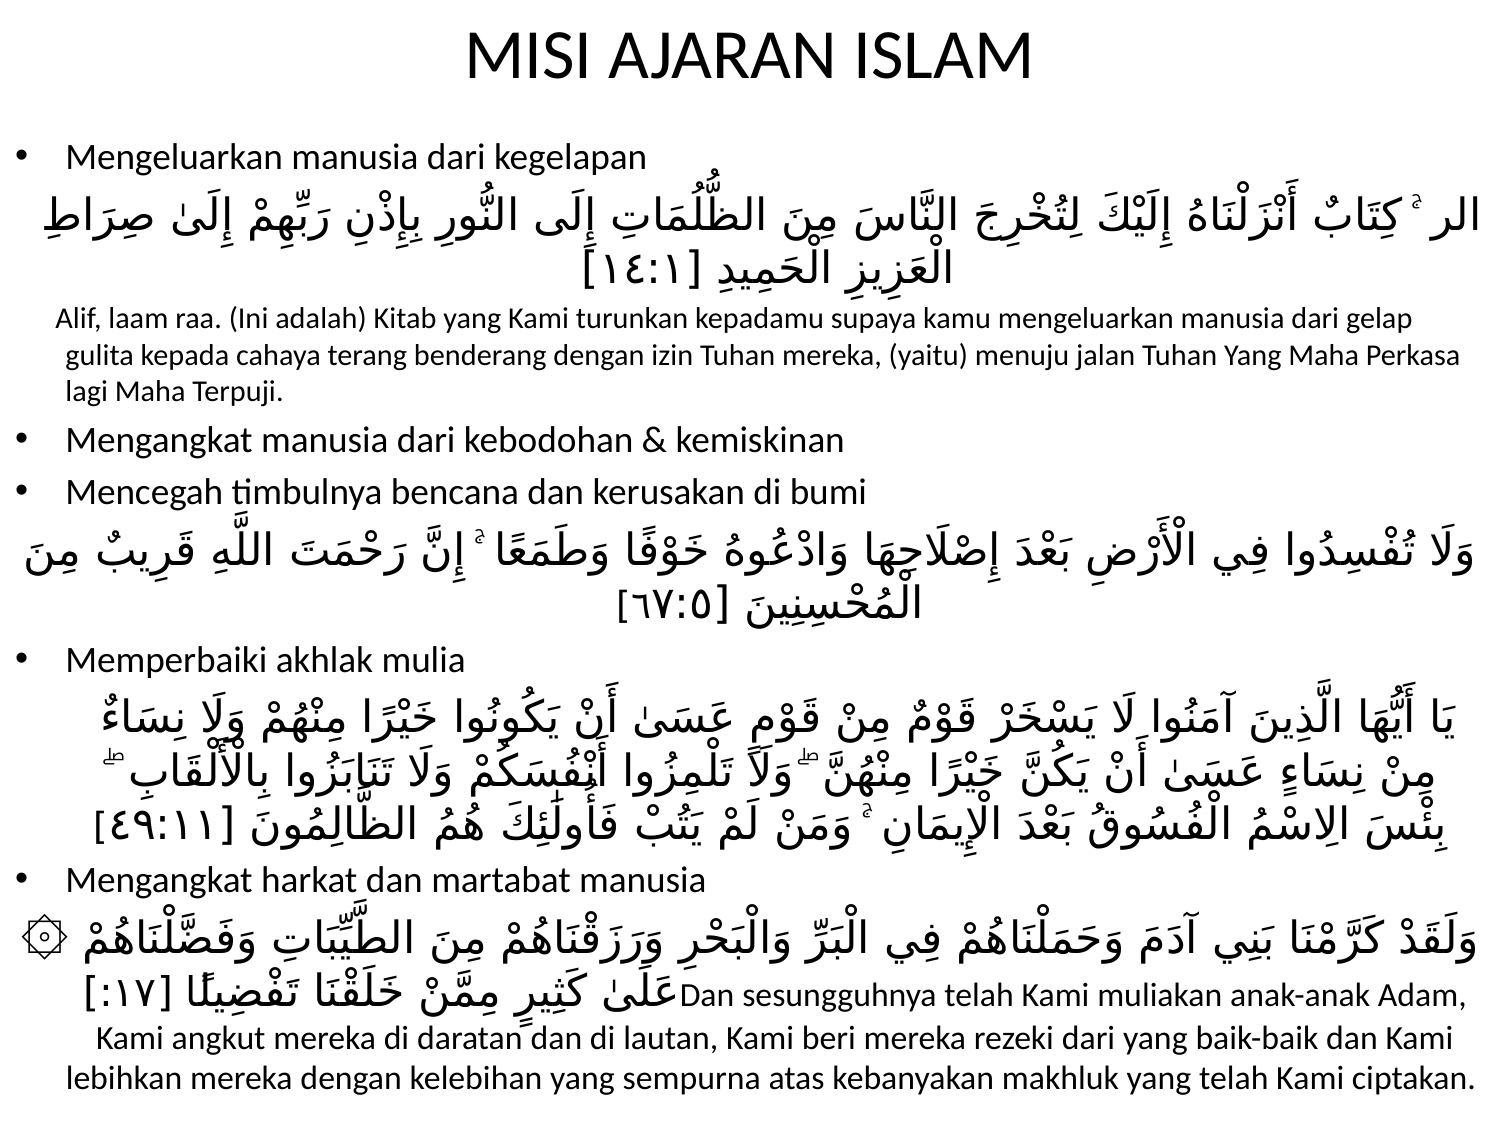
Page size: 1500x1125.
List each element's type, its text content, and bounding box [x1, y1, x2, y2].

title MISI AJARAN ISLAM [75, 0, 1425, 100]
list Mengeluarkan manusia dari kegelapan الر ۚ كِتَابٌ أَنْزَلْنَاهُ إِلَيْكَ لِتُخْرِجَ النَّاسَ مِنَ الظُّلُمَاتِ إِلَى النُّورِ بِإِذْنِ رَبِّهِمْ إِلَىٰ صِرَاطِ الْعَزِيزِ الْحَمِيدِ [١٤:١] Alif, laam raa. (Ini adalah) Kitab yang Kami turunkan kepadamu supaya kamu mengeluarkan manusia dari gelap gulita kepada cahaya terang benderang dengan izin Tuhan mereka, (yaitu) menuju jalan Tuhan Yang Maha Perkasa lagi Maha Terpuji. Mengangkat manusia dari kebodohan & kemiskinan Mencegah timbulnya bencana dan kerusakan di bumi وَلَا تُفْسِدُوا فِي الْأَرْضِ بَعْدَ إِصْلَاحِهَا وَادْعُوهُ خَوْفًا وَطَمَعًا ۚ إِنَّ رَحْمَتَ اللَّهِ قَرِيبٌ مِنَ الْمُحْسِنِينَ [٧:٥٦] Memperbaiki akhlak mulia يَا أَيُّهَا الَّذِينَ آمَنُوا لَا يَسْخَرْ قَوْمٌ مِنْ قَوْمٍ عَسَىٰ أَنْ يَكُونُوا خَيْرًا مِنْهُمْ وَلَا نِسَاءٌ مِنْ نِسَاءٍ عَسَىٰ أَنْ يَكُنَّ خَيْرًا مِنْهُنَّ ۖ وَلَا تَلْمِزُوا أَنْفُسَكُمْ وَلَا تَنَابَزُوا بِالْأَلْقَابِ ۖ بِئْسَ الِاسْمُ الْفُسُوقُ بَعْدَ الْإِيمَانِ ۚ وَمَنْ لَمْ يَتُبْ فَأُولَٰئِكَ هُمُ الظَّالِمُونَ [٤٩:١١] Mengangkat harkat dan martabat manusia ۞ وَلَقَدْ كَرَّمْنَا بَنِي آدَمَ وَحَمَلْنَاهُمْ فِي الْبَرِّ وَالْبَحْرِ وَرَزَقْنَاهُمْ مِنَ الطَّيِّبَاتِ وَفَضَّلْنَاهُمْ عَلَىٰ كَثِيرٍ مِمَّنْ خَلَقْنَا تَفْضِيلًا [١٧:]Dan sesungguhnya telah Kami muliakan anak-anak Adam, Kami angkut mereka di daratan dan di lautan, Kami beri mereka rezeki dari yang baik-baik dan Kami lebihkan mereka dengan kelebihan yang sempurna atas kebanyakan makhluk yang telah Kami ciptakan. [0, 125, 1500, 1125]
